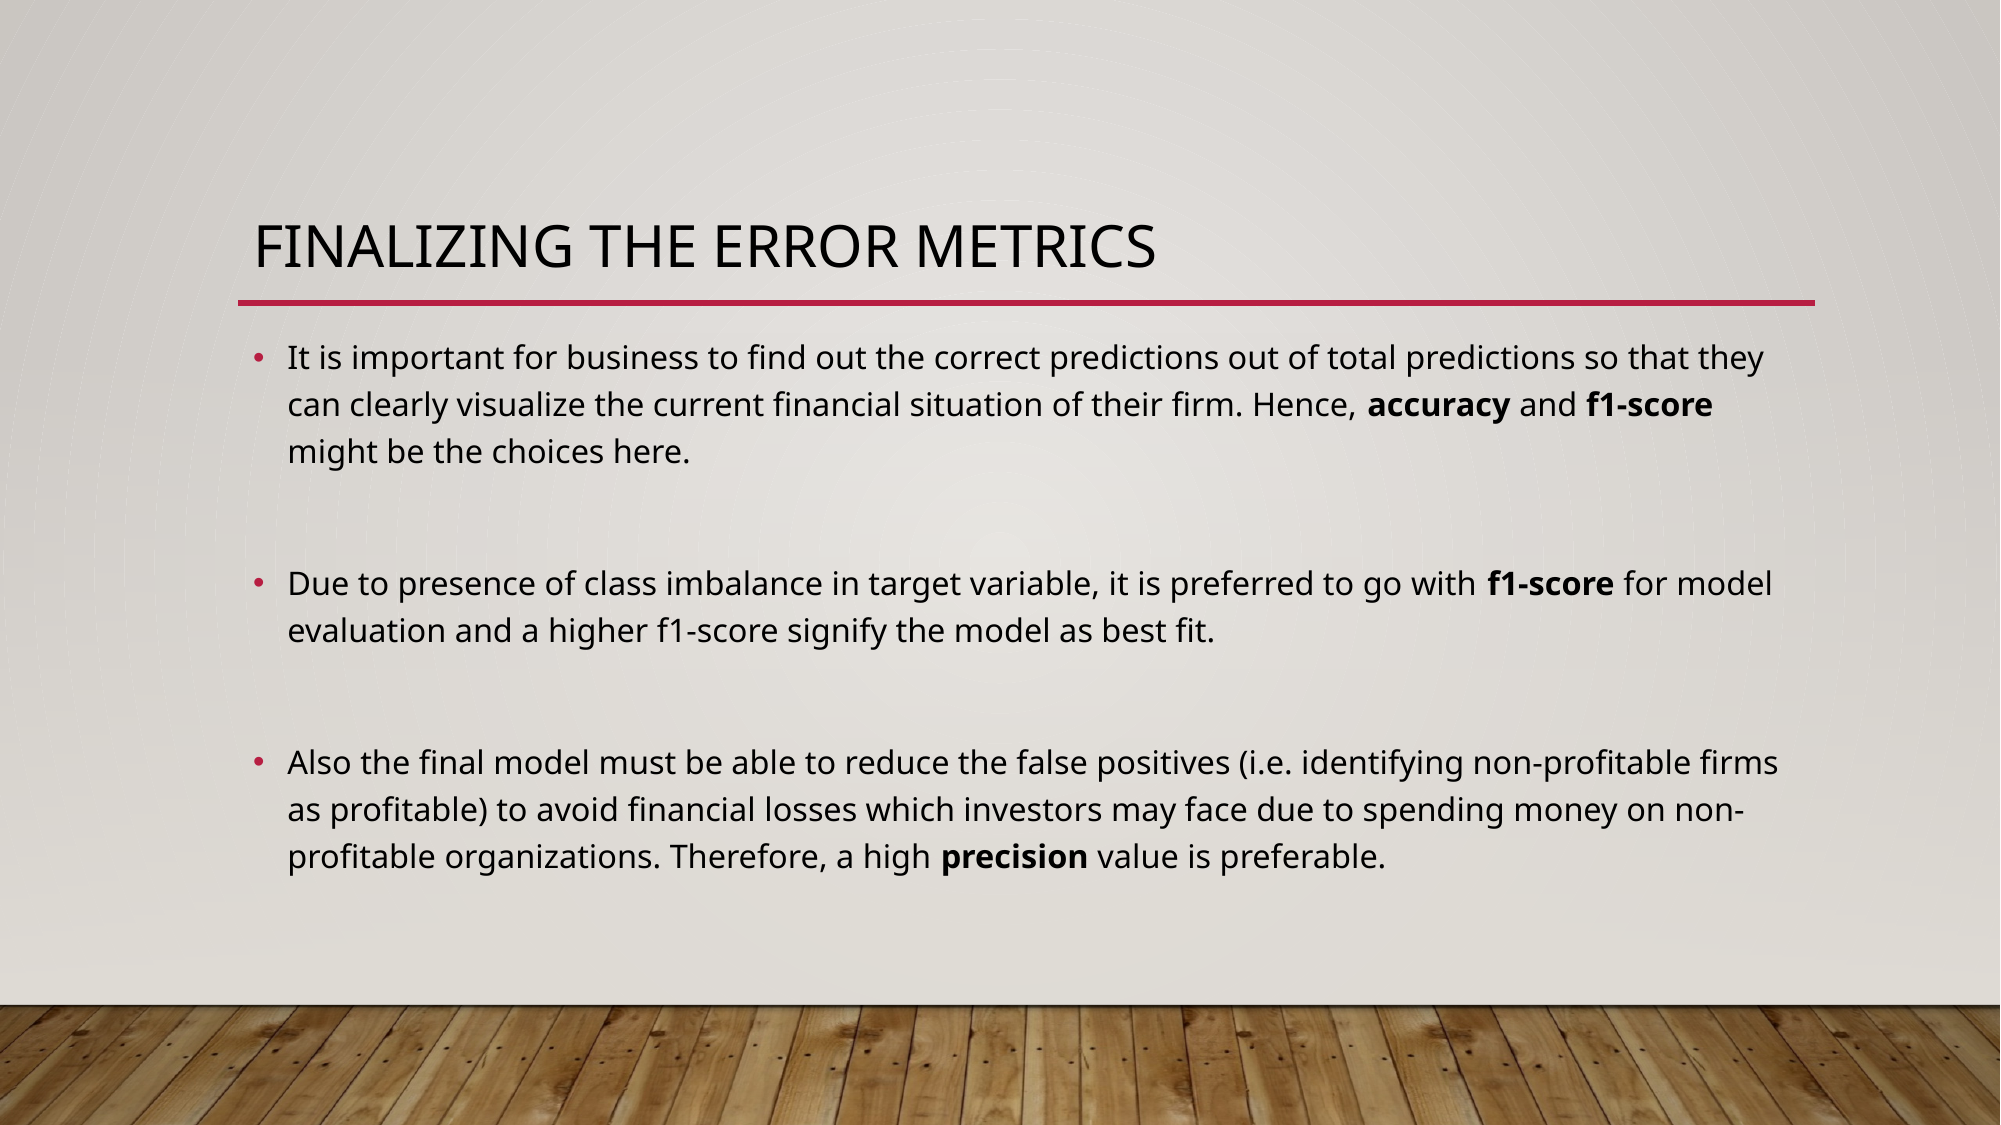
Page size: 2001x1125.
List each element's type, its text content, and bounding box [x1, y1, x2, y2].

picture [0, 1005, 2000, 1125]
title Finalizing the error metrics [238, 209, 1814, 299]
list It is important for business to find out the correct predictions out of total predictions so that they can clearly visualize the current financial situation of their firm. Hence, accuracy and f1-score might be the choices here. Due to presence of class imbalance in target variable, it is preferred to go with f1-score for model evaluation and a higher f1-score signify the model as best fit. Also the final model must be able to reduce the false positives (i.e. identifying non-profitable firms as profitable) to avoid financial losses which investors may face due to spending money on non-profitable organizations. Therefore, a high precision value is preferable. [238, 321, 1814, 888]
